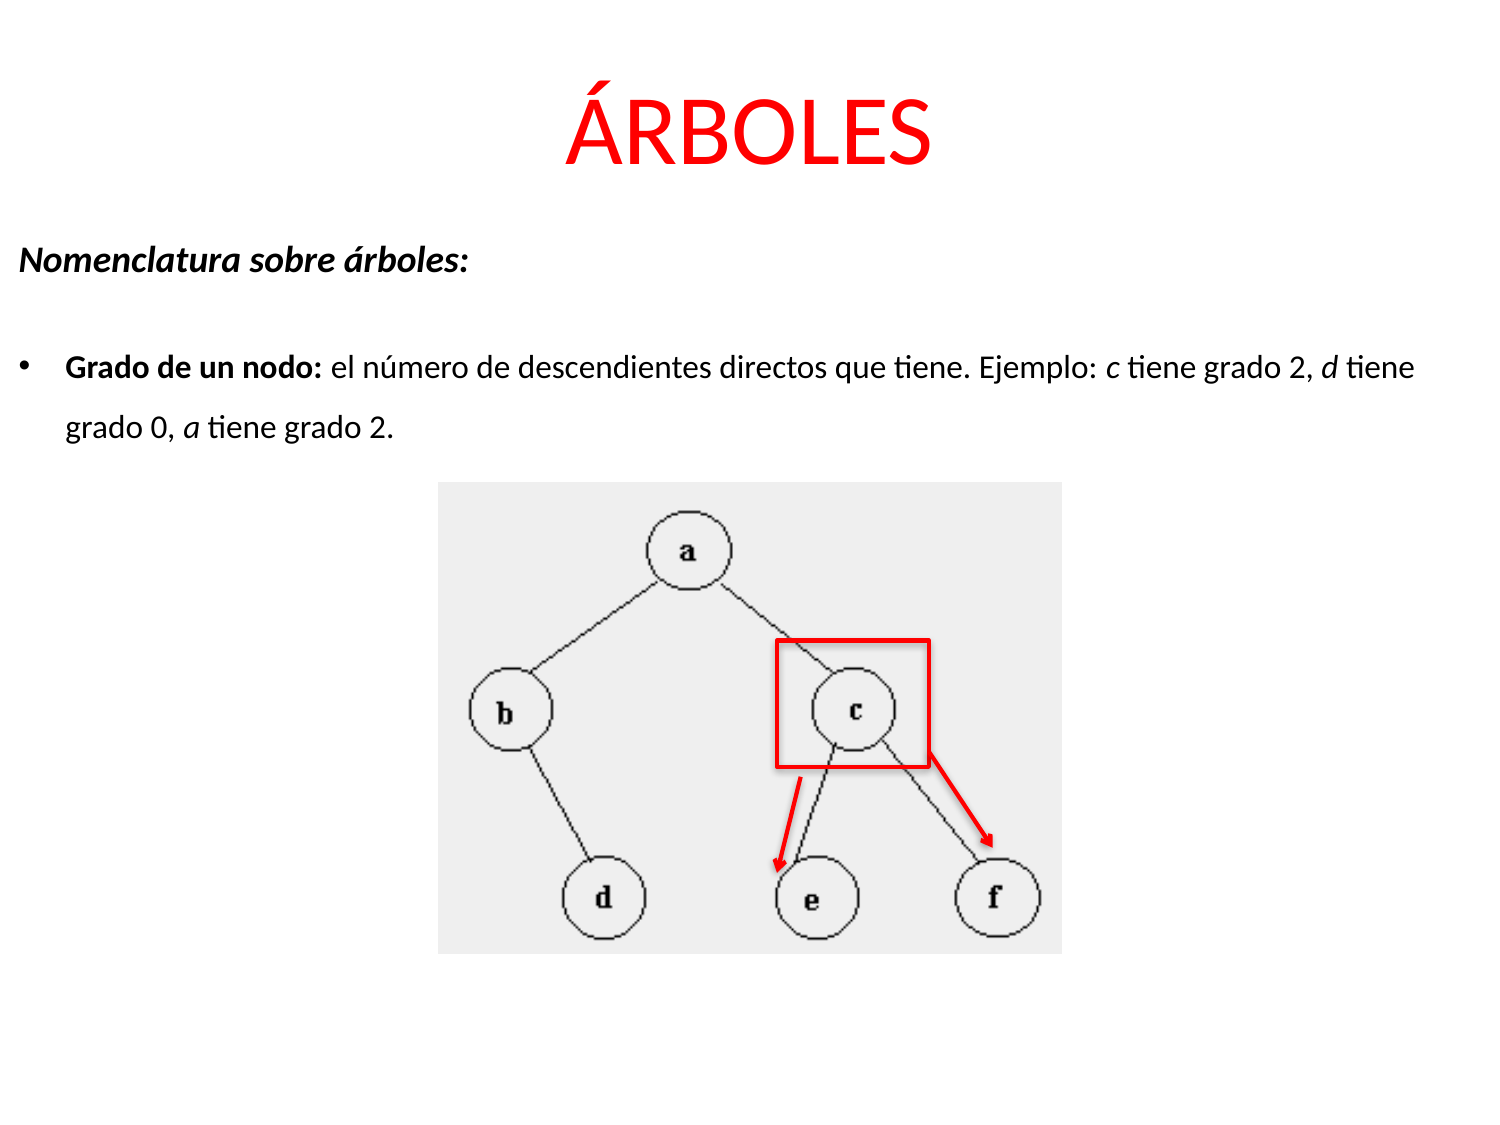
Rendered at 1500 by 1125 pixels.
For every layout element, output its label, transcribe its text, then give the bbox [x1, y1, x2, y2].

text_box Nomenclatura sobre árboles: Grado de un nodo: el número de descendientes directos que tiene. Ejemplo: c tiene grado 2, d tiene grado 0, a tiene grado 2. [3, 227, 1500, 453]
picture [438, 482, 1062, 954]
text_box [928, 751, 993, 849]
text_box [776, 776, 801, 874]
text_box ÁRBOLES [550, 56, 950, 192]
